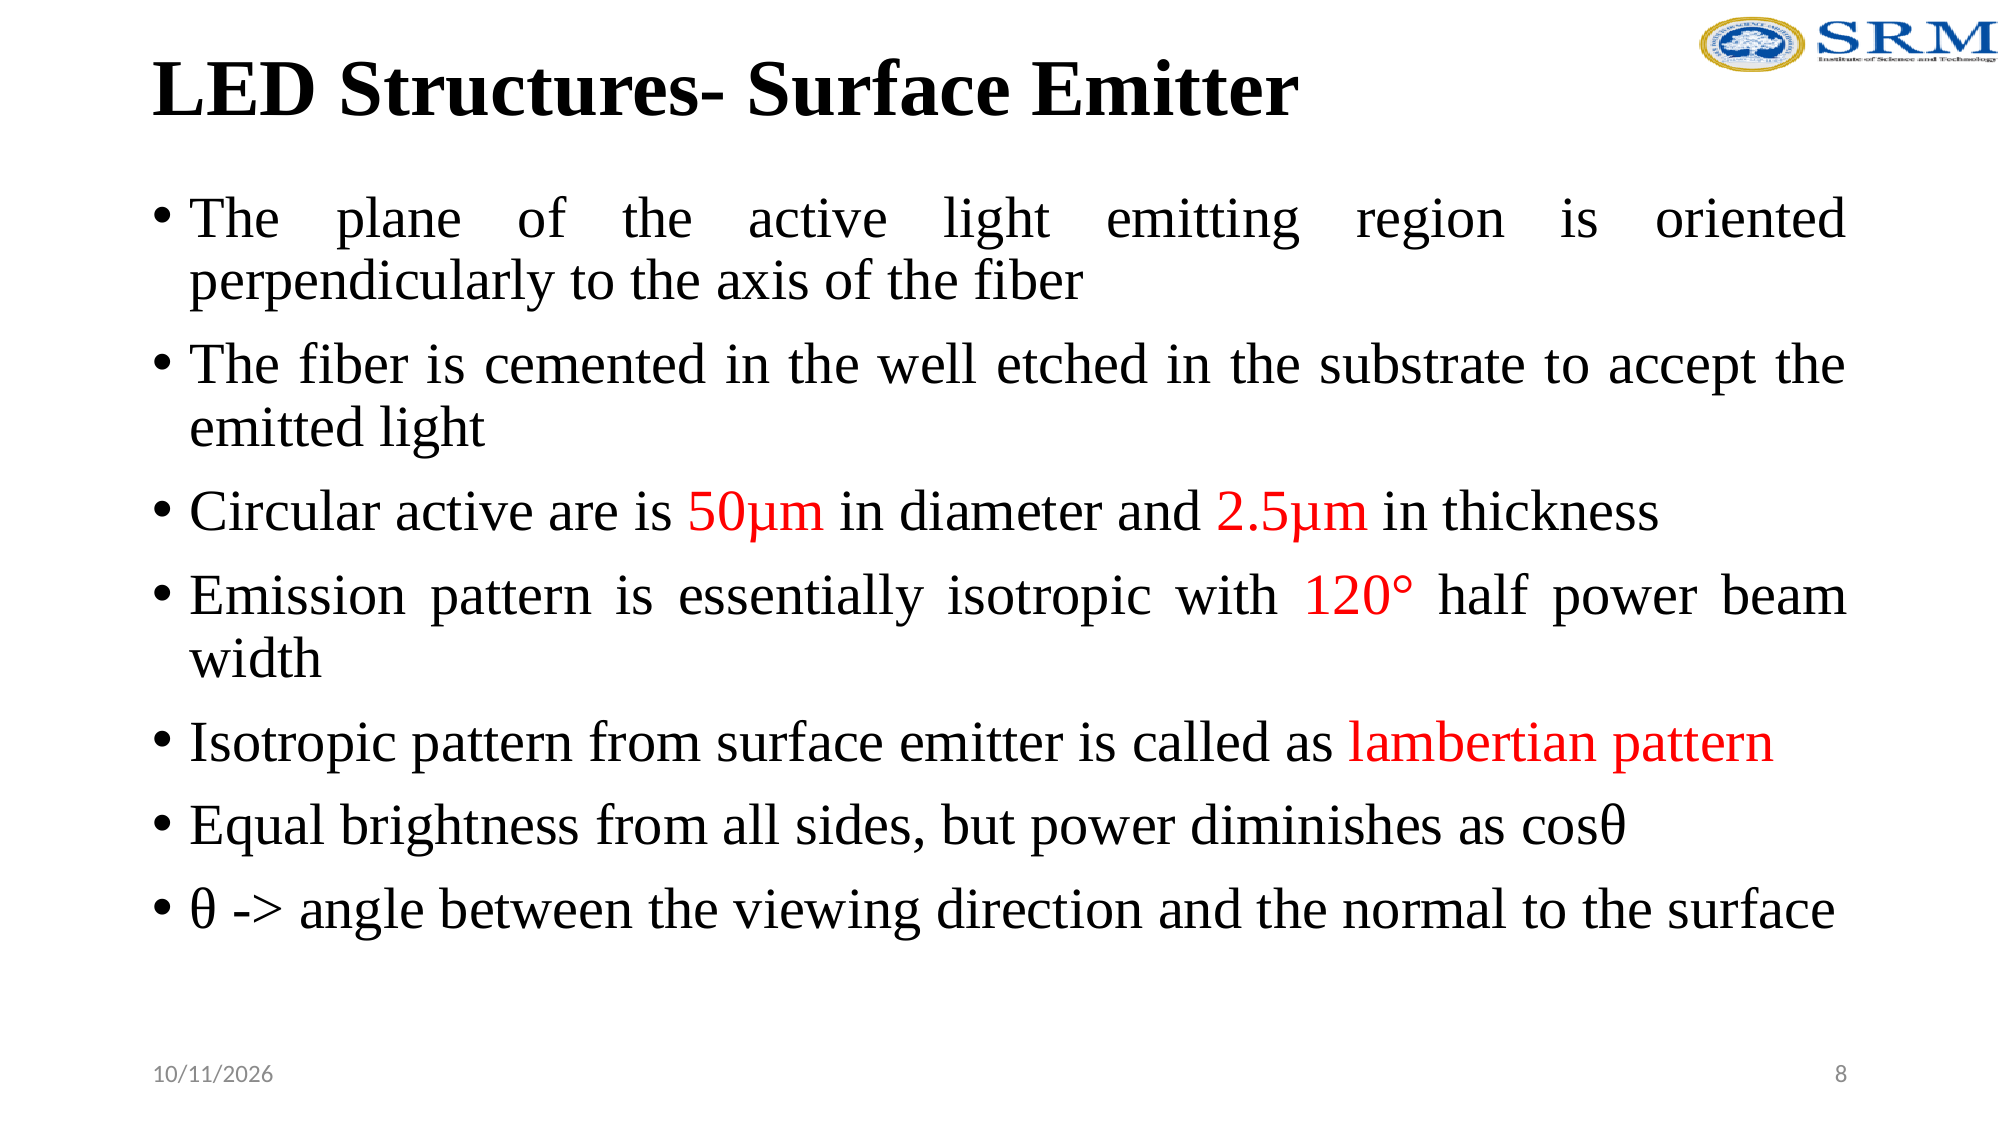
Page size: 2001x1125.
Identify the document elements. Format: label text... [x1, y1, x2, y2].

picture [1698, 0, 2000, 90]
title LED Structures- Surface Emitter [137, 38, 1863, 141]
list The plane of the active light emitting region is oriented perpendicularly to the axis of the fiber The fiber is cemented in the well etched in the substrate to accept the emitted light Circular active are is 50µm in diameter and 2.5µm in thickness Emission pattern is essentially isotropic with 120° half power beam width Isotropic pattern from surface emitter is called as lambertian pattern Equal brightness from all sides, but power diminishes as cosθ θ -> angle between the viewing direction and the normal to the surface [137, 179, 1863, 1014]
slide_number 8 [1412, 1042, 1863, 1103]
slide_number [137, 1042, 588, 1103]
